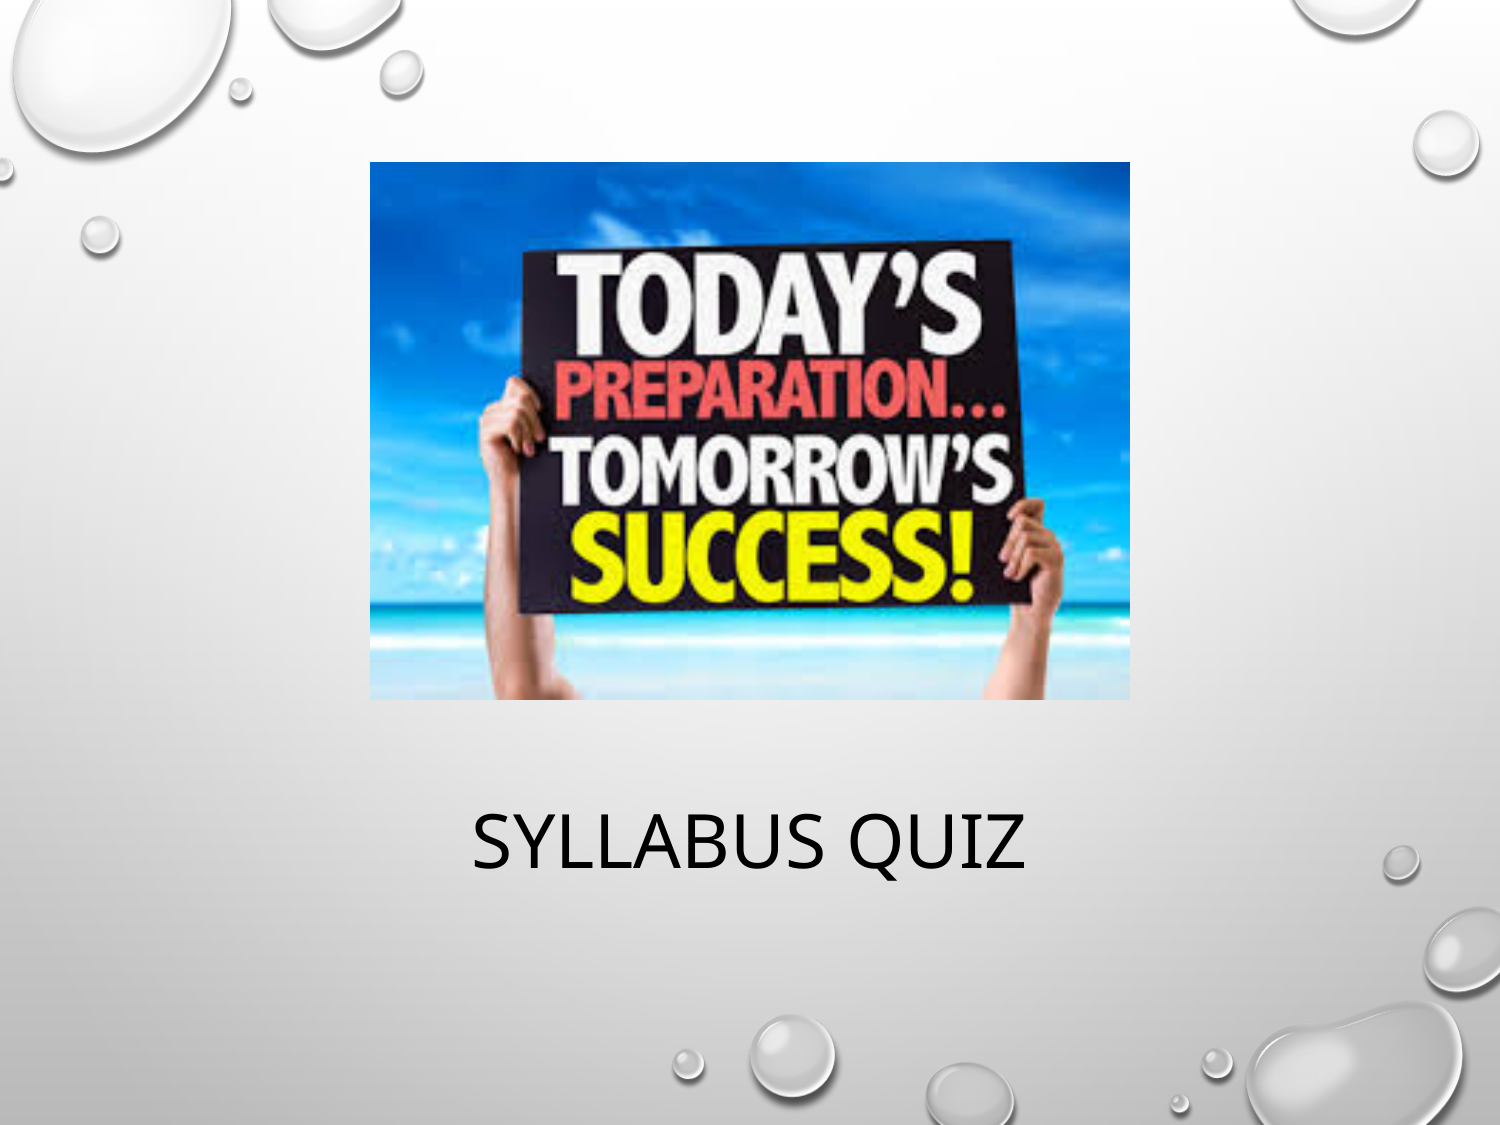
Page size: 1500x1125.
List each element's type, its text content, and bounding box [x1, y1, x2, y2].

picture [0, 0, 1500, 1125]
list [370, 162, 1130, 701]
title Syllabus quiz [112, 713, 1388, 975]
